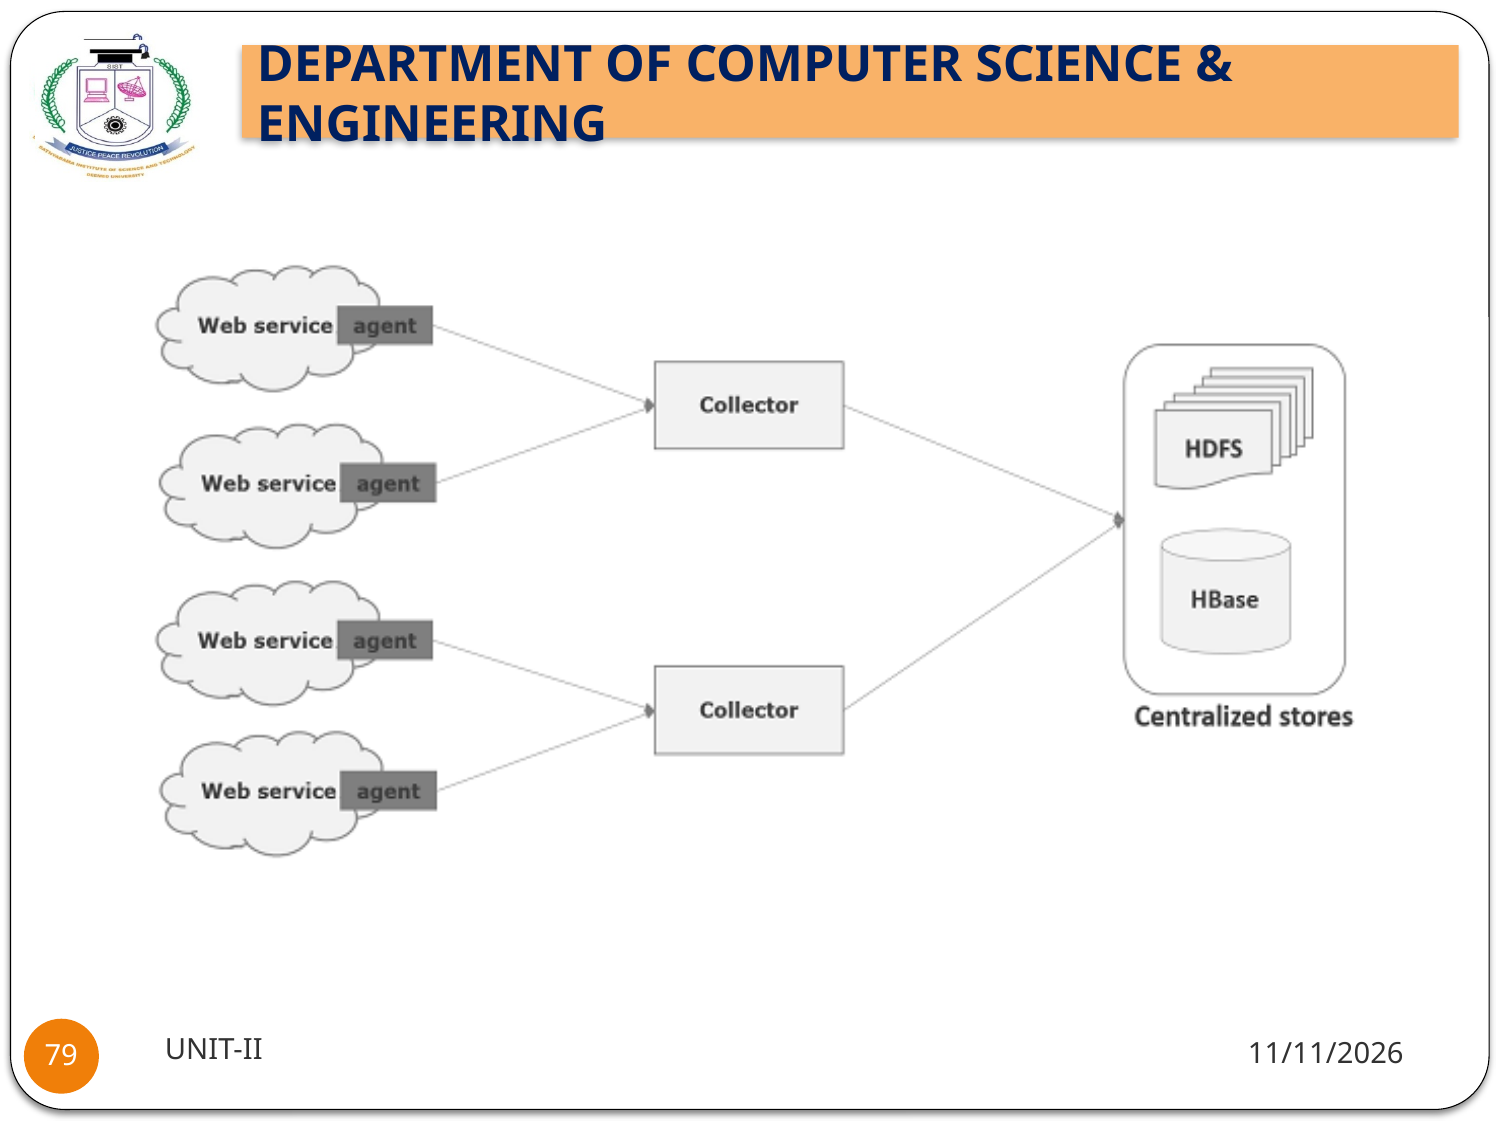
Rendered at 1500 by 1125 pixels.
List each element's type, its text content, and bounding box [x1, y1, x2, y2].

slide_number 79 [23, 1018, 99, 1094]
picture [29, 30, 200, 182]
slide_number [1012, 1015, 1419, 1094]
footer UNIT-II [150, 1012, 800, 1088]
picture [124, 249, 1383, 888]
